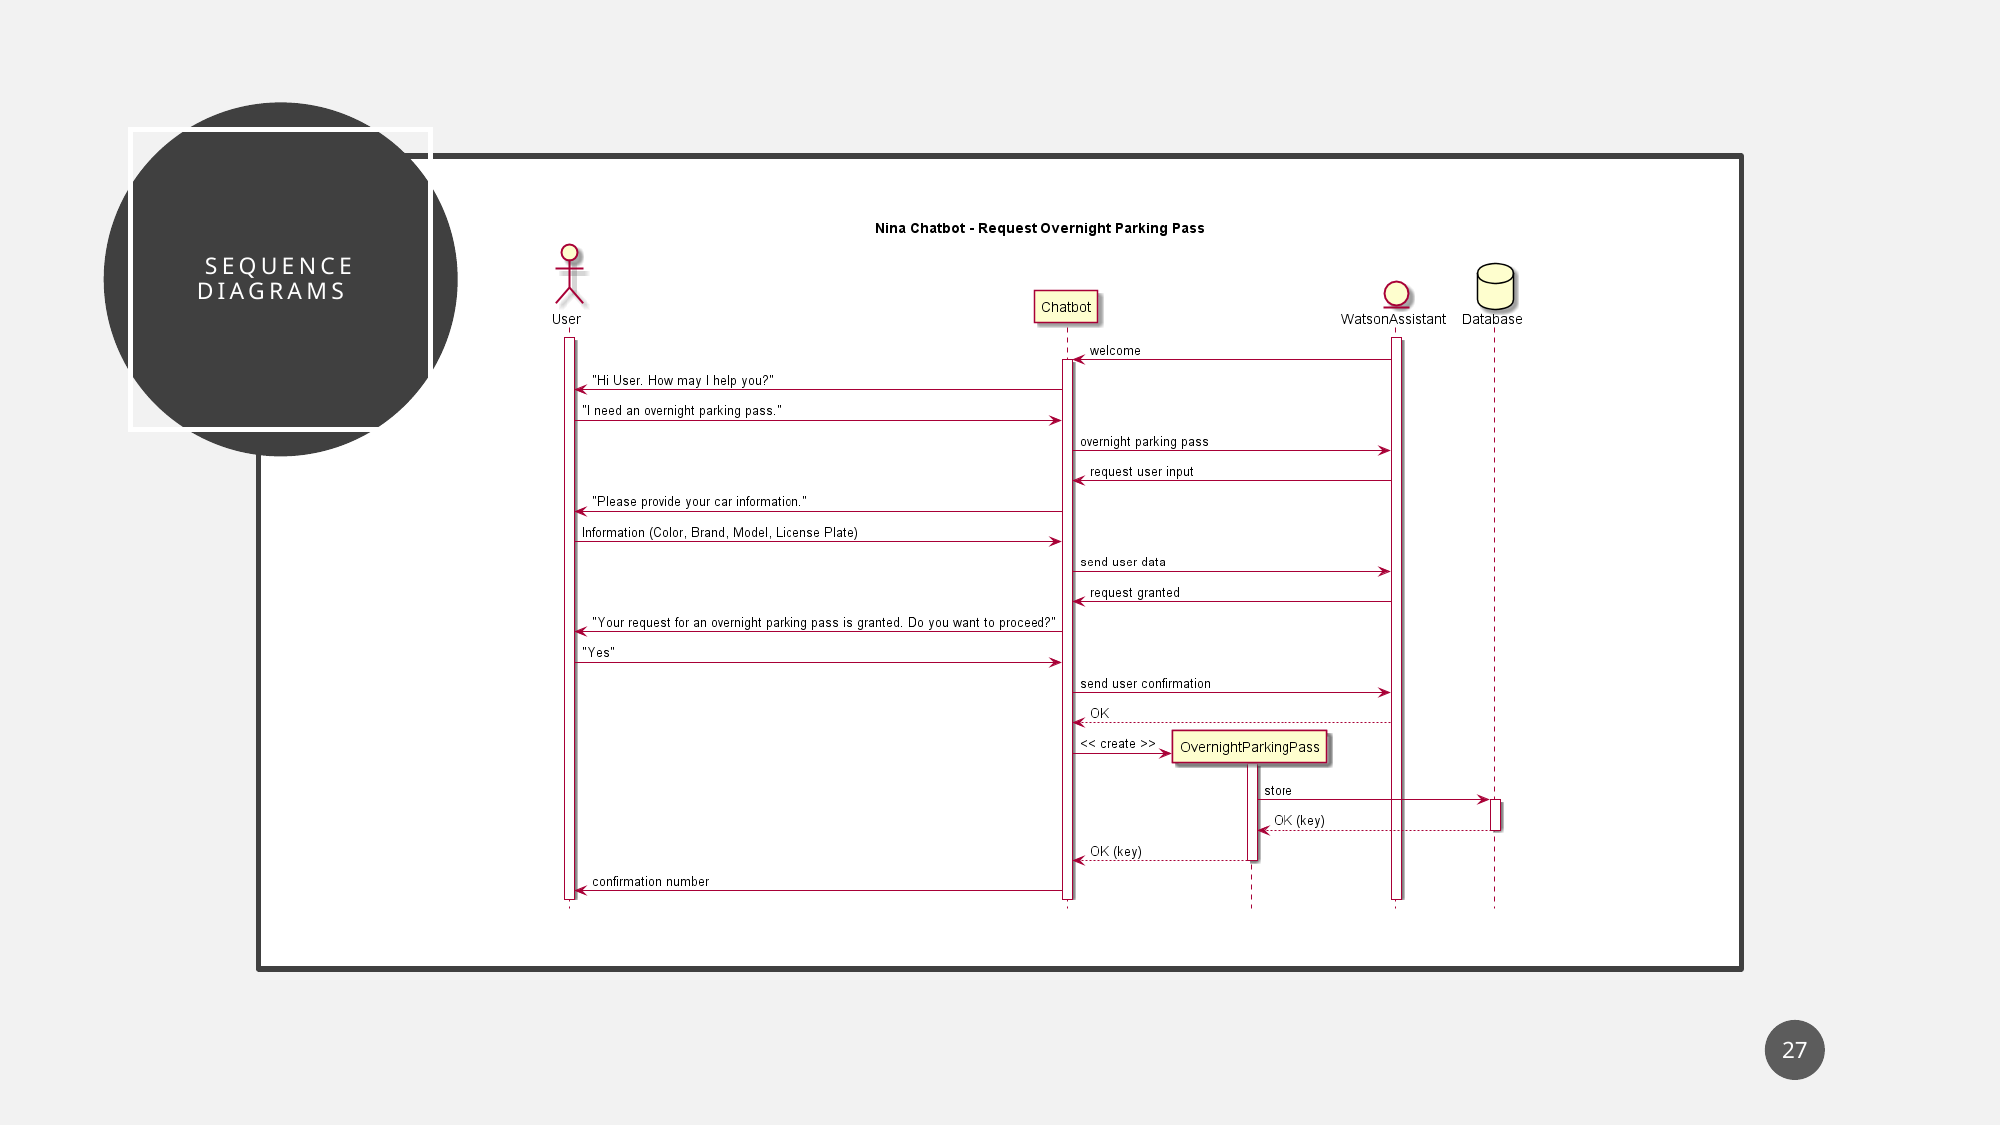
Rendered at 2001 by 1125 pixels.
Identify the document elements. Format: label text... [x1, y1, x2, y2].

slide_number 27 [1764, 1019, 1825, 1080]
picture [544, 208, 1531, 917]
text_box [188, 101, 373, 127]
text_box [433, 187, 459, 372]
title SEQUENCE DIAGRAMS [128, 127, 433, 432]
text_box [189, 432, 373, 458]
text_box [257, 155, 1742, 970]
text_box [102, 187, 128, 371]
